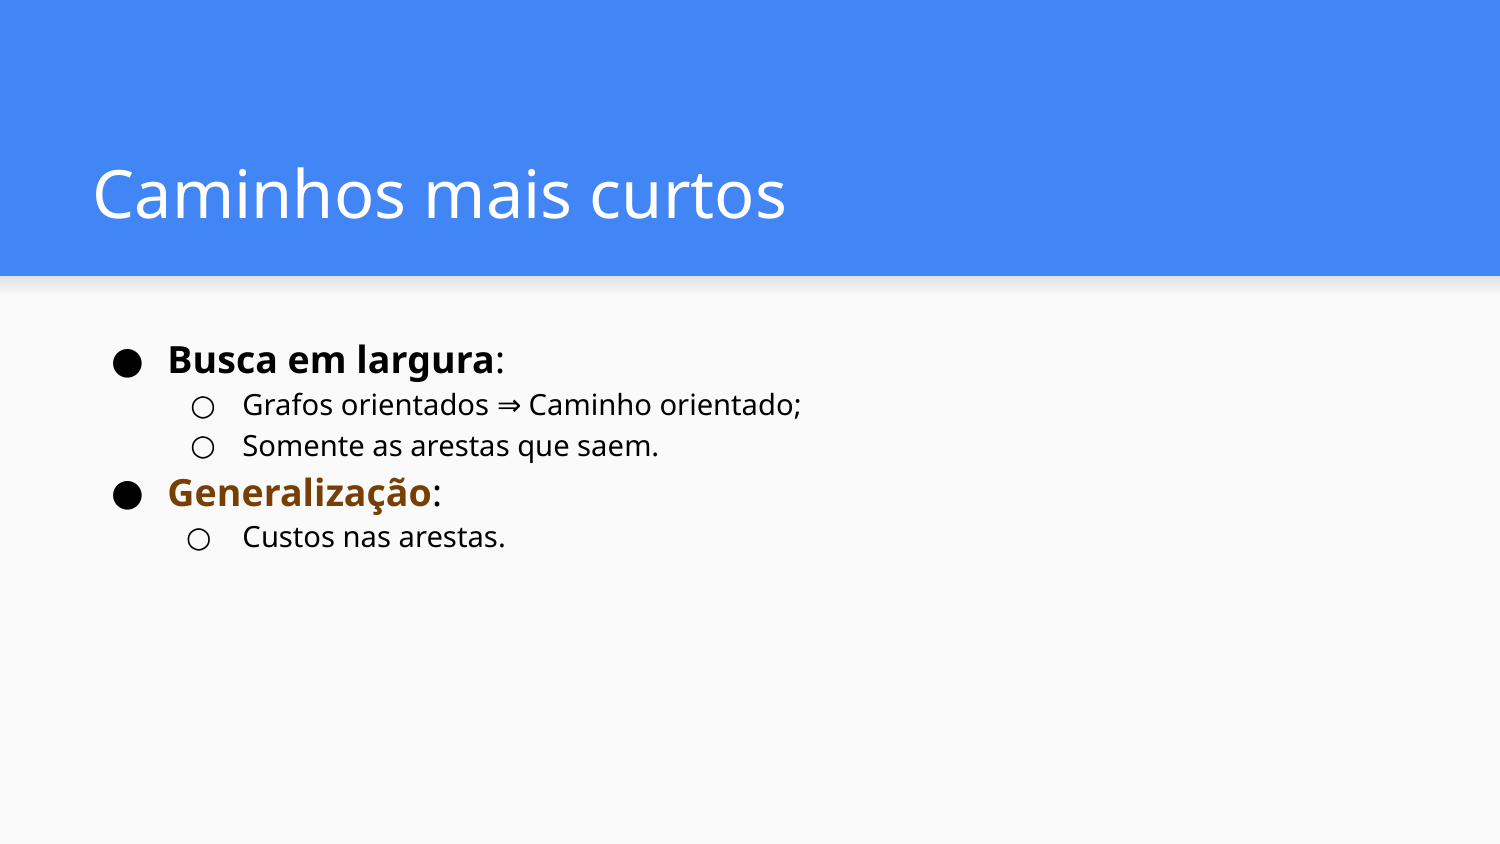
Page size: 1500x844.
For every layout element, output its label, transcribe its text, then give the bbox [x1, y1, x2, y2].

title Caminhos mais curtos [77, 121, 1427, 248]
list Busca em largura: Grafos orientados ⇒ Caminho orientado; Somente as arestas que saem. Generalização: Custos nas arestas. [77, 314, 1427, 517]
